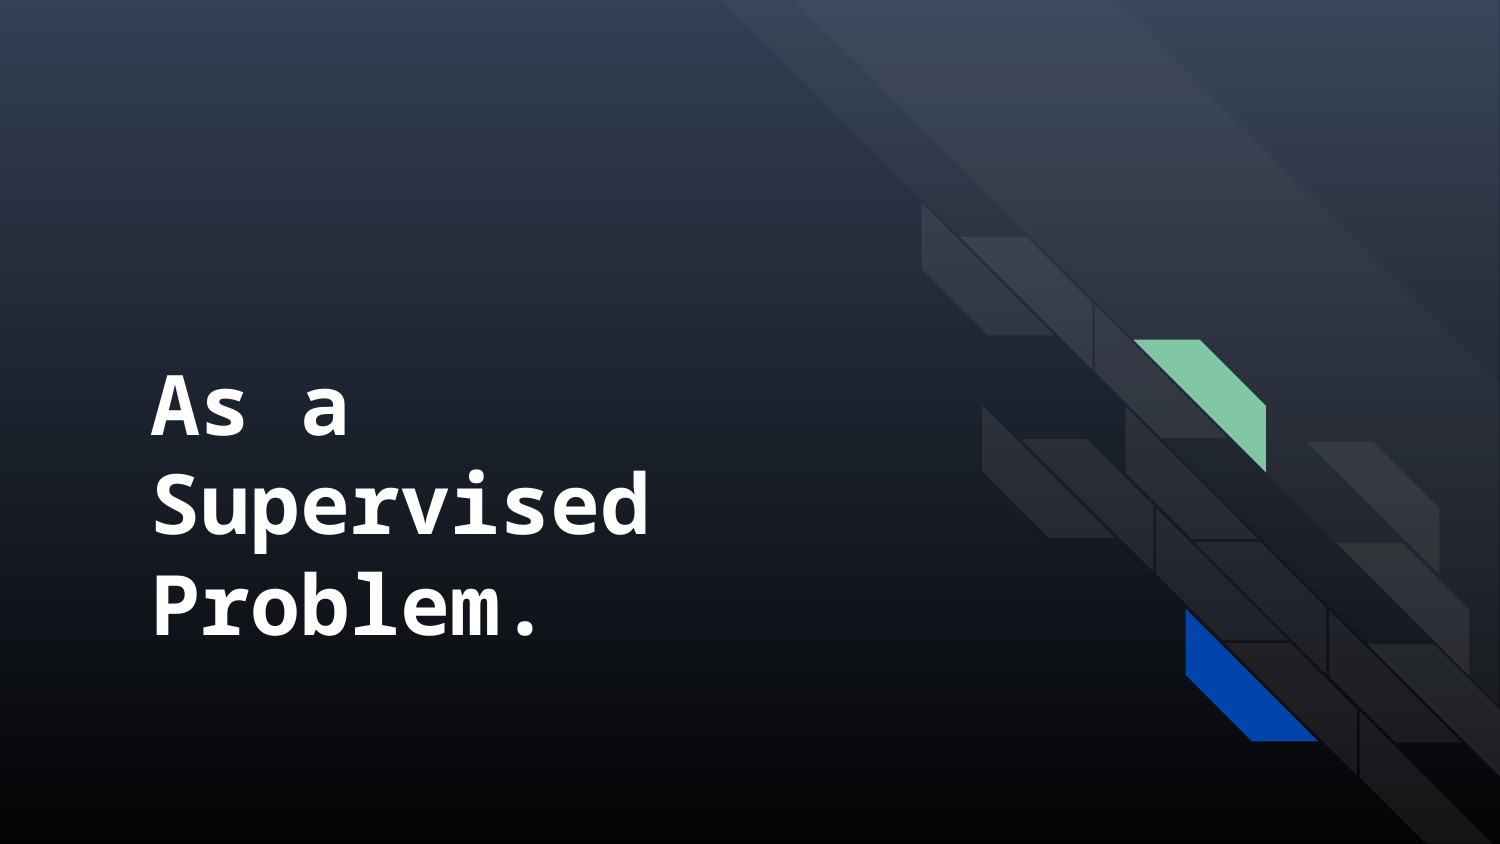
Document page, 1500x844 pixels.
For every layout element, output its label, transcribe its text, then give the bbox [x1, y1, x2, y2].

title As a Supervised Problem. [135, 336, 888, 526]
